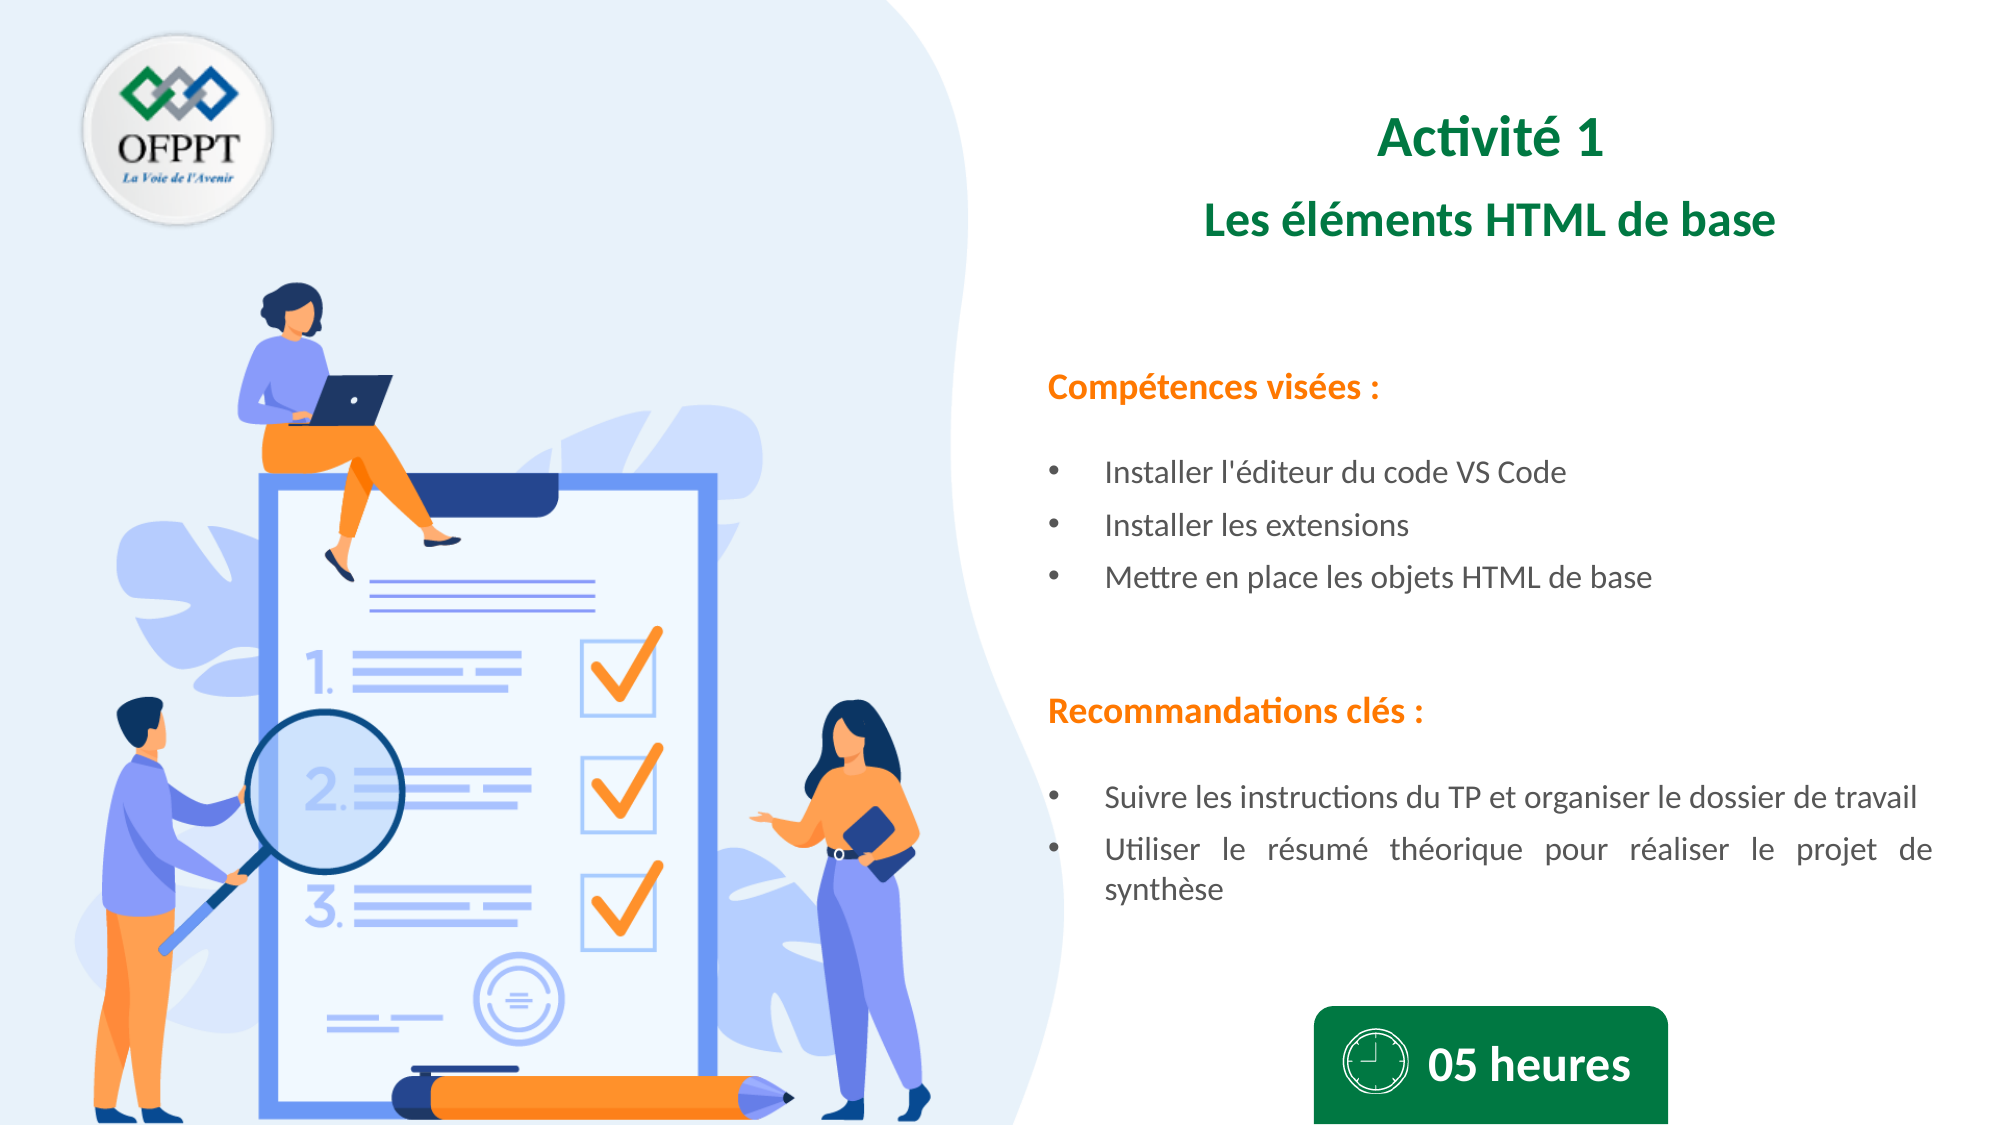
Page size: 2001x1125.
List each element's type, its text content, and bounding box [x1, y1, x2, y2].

list 05 heures [1391, 1006, 1669, 1125]
picture [0, 0, 2000, 1125]
picture [1342, 1028, 1391, 1094]
list Suivre les instructions du TP et organiser le dossier de travail Utiliser le résumé théorique pour réaliser le projet de synthèse [1033, 767, 1949, 970]
list Les éléments HTML de base [1033, 178, 1949, 327]
list Installer l'éditeur du code VS Code Installer les extensions Mettre en place les objets HTML de base [1033, 442, 1949, 650]
list Activité 1 [1033, 88, 1949, 178]
